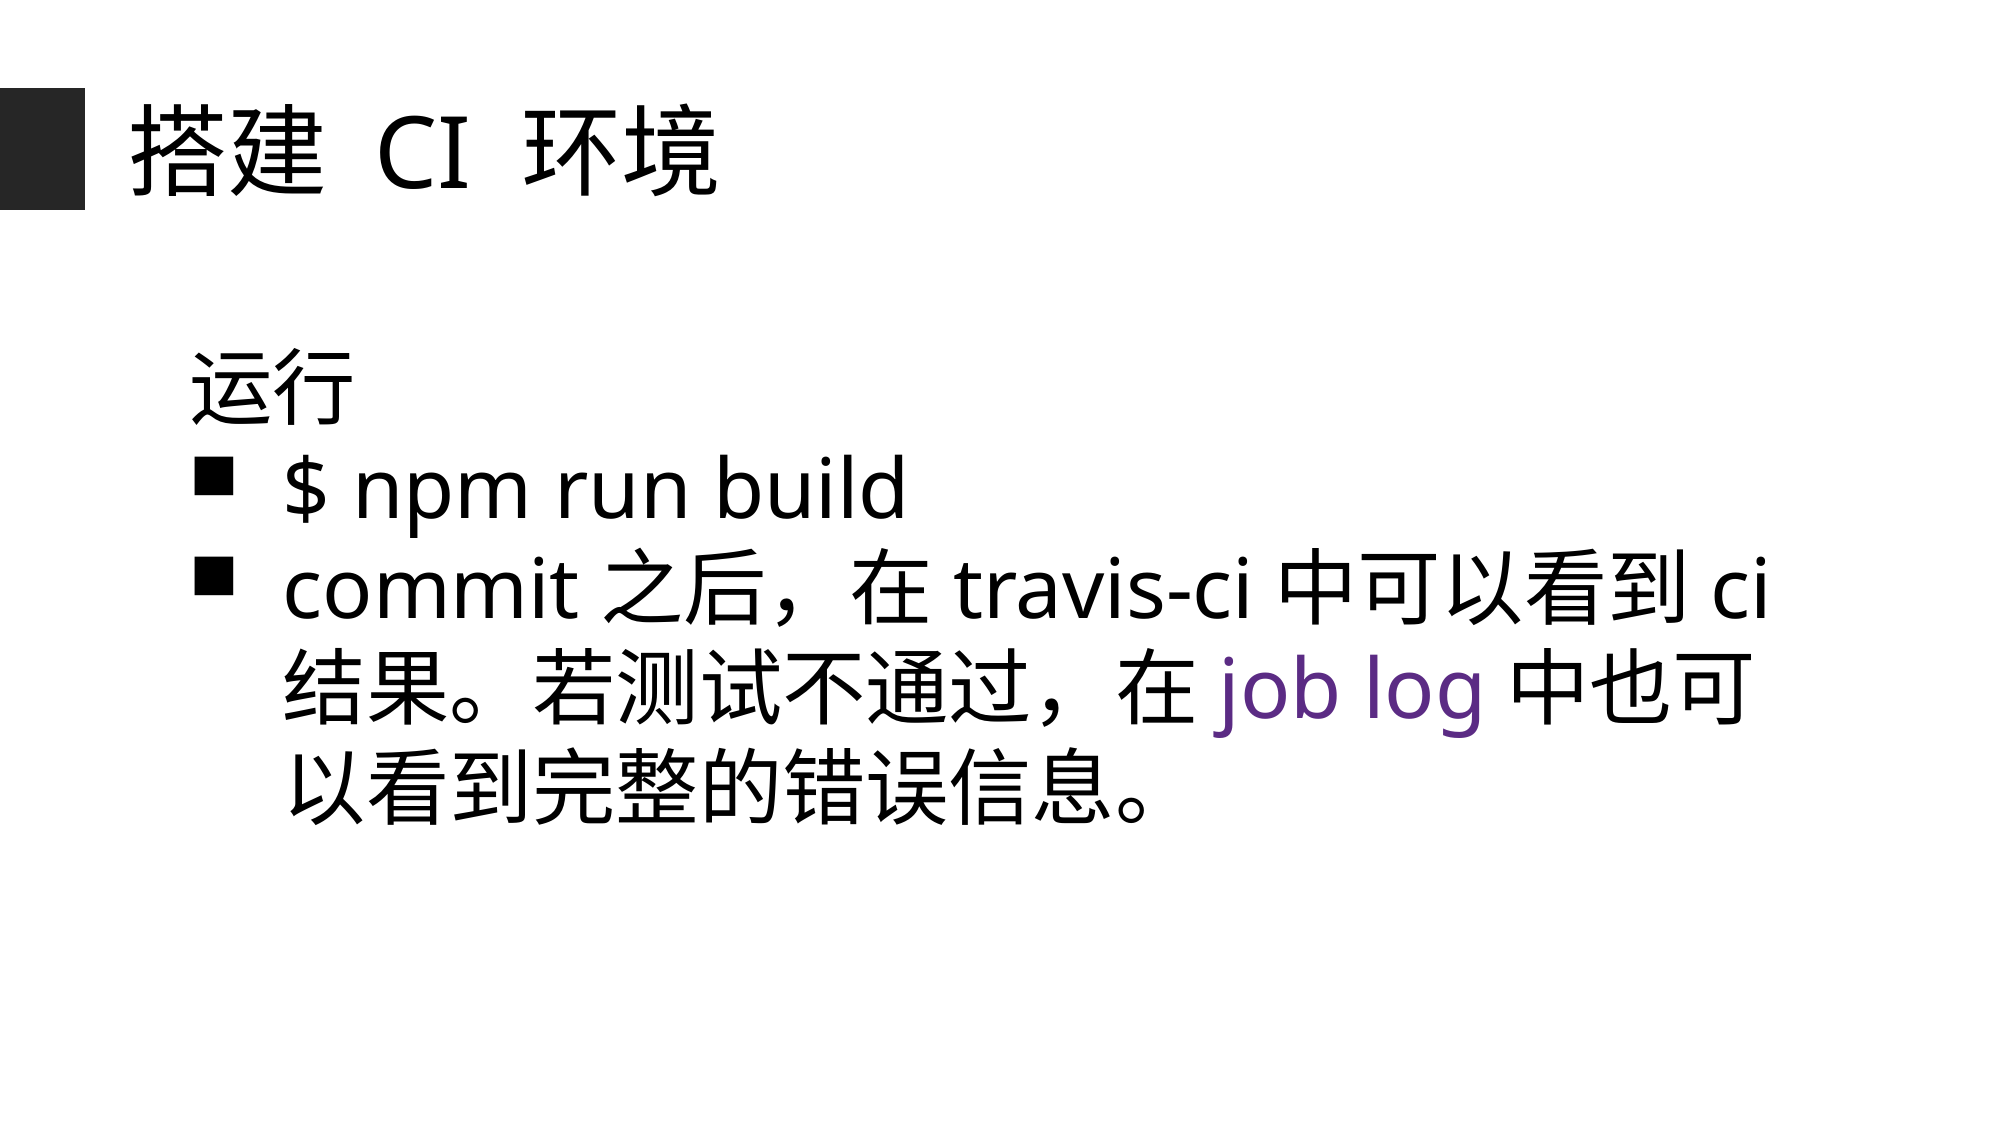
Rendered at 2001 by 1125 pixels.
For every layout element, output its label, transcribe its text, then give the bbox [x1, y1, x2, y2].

text_box [0, 88, 85, 210]
text_box 运行 $ npm run build commit之后，在travis-ci中可以看到ci结果。若测试不通过，在job log中也可以看到完整的错误信息。 [174, 327, 1826, 843]
text_box 搭建 CI 环境 [113, 81, 1095, 216]
